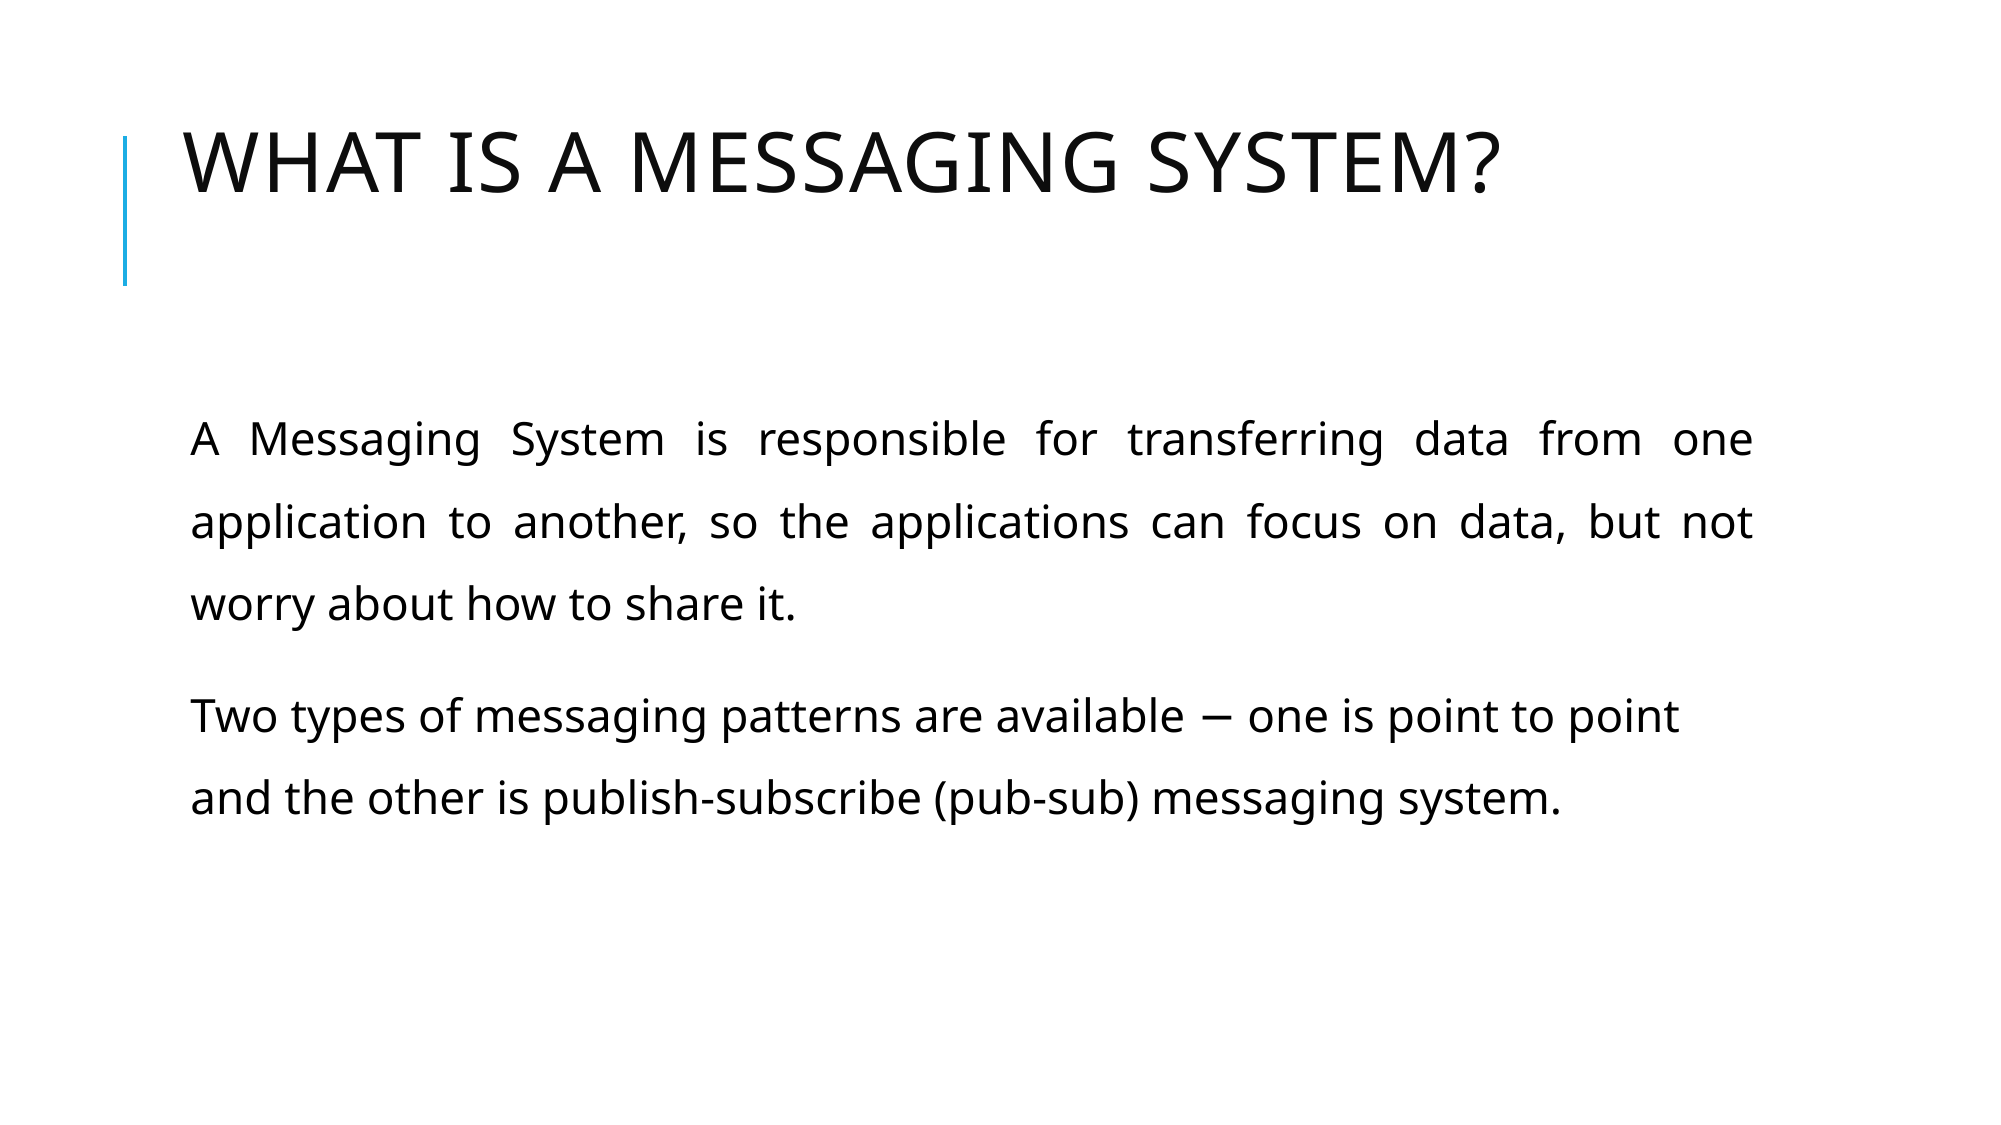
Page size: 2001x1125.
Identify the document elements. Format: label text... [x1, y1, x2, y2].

list A Messaging System is responsible for transferring data from one application to another, so the applications can focus on data, but not worry about how to share it. Two types of messaging patterns are available − one is point to point and the other is publish-subscribe (pub-sub) messaging system. [168, 375, 1763, 1035]
title What is a Messaging System? [168, 96, 1763, 342]
